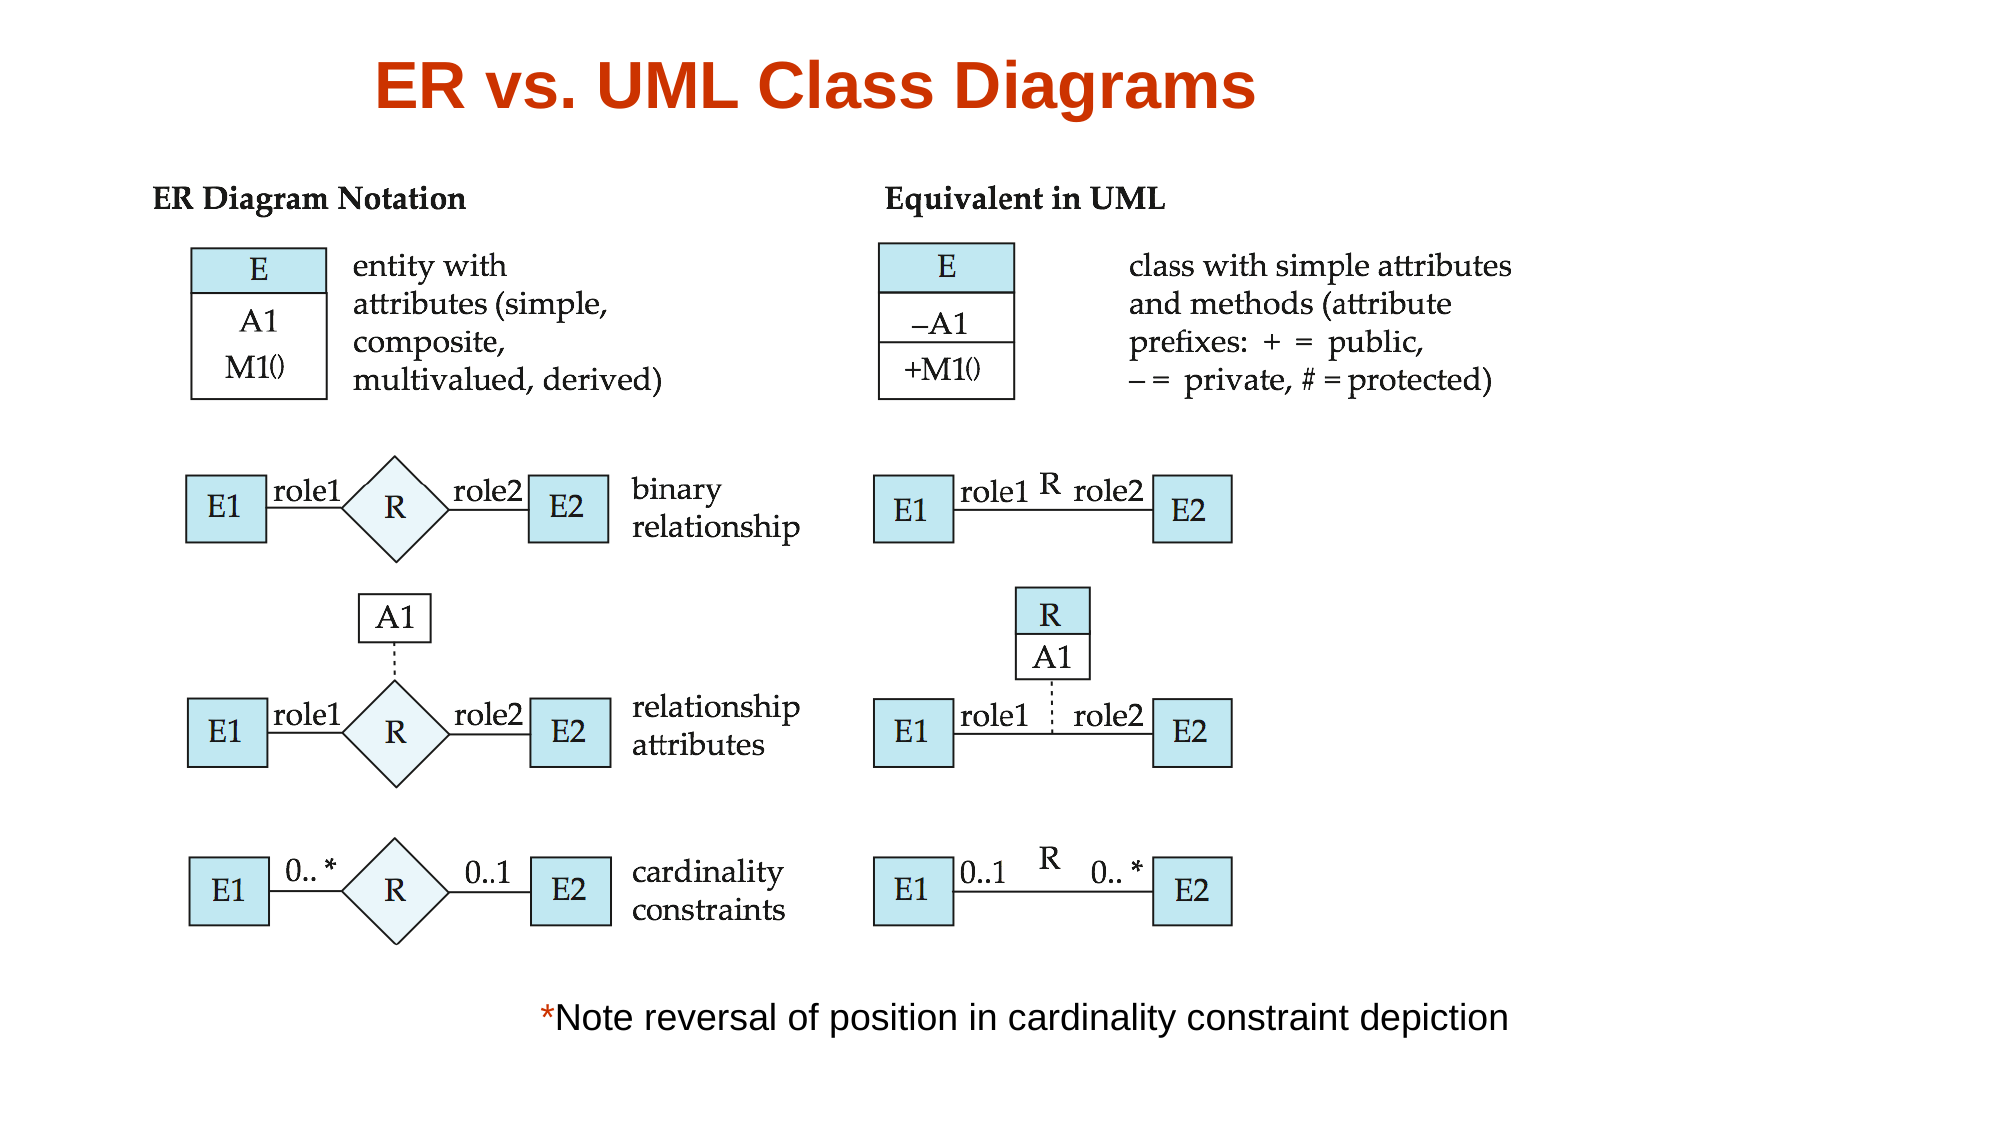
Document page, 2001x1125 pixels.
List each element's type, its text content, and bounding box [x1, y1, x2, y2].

picture [152, 178, 1512, 950]
title ER vs. UML Class Diagrams [343, 29, 1289, 130]
text_box *Note reversal of position in cardinality constraint depiction [525, 985, 1525, 1046]
